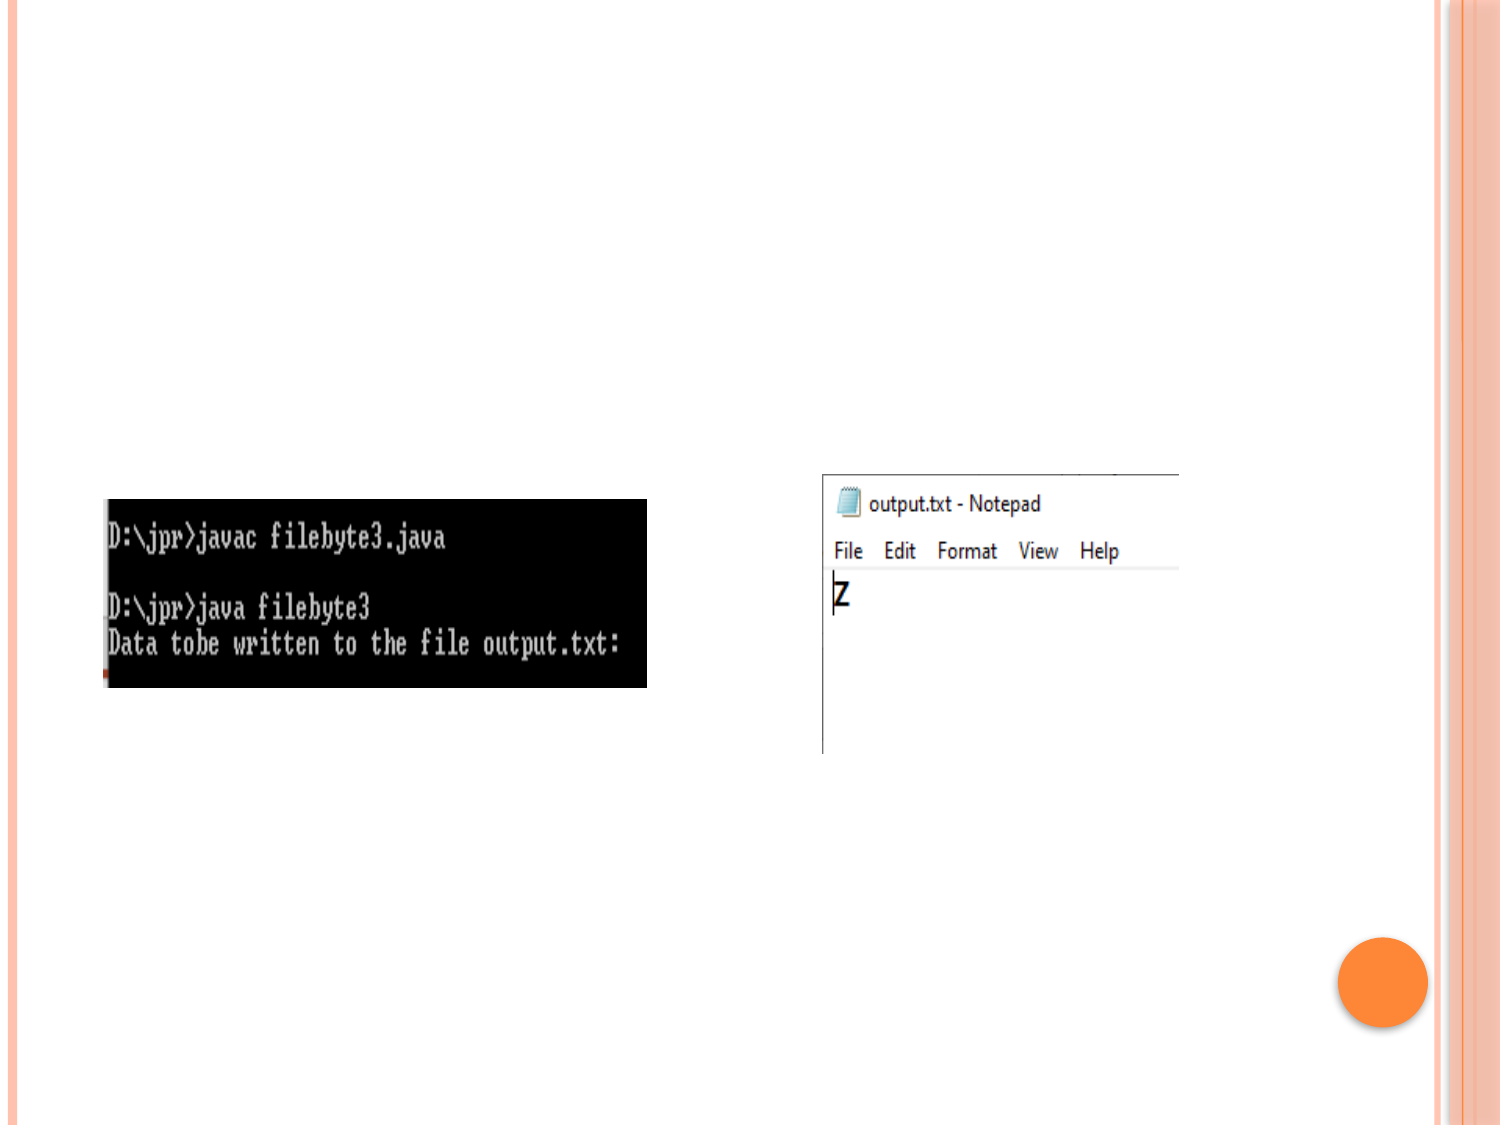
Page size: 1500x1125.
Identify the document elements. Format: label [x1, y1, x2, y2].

list [821, 474, 1180, 754]
list [102, 499, 648, 688]
